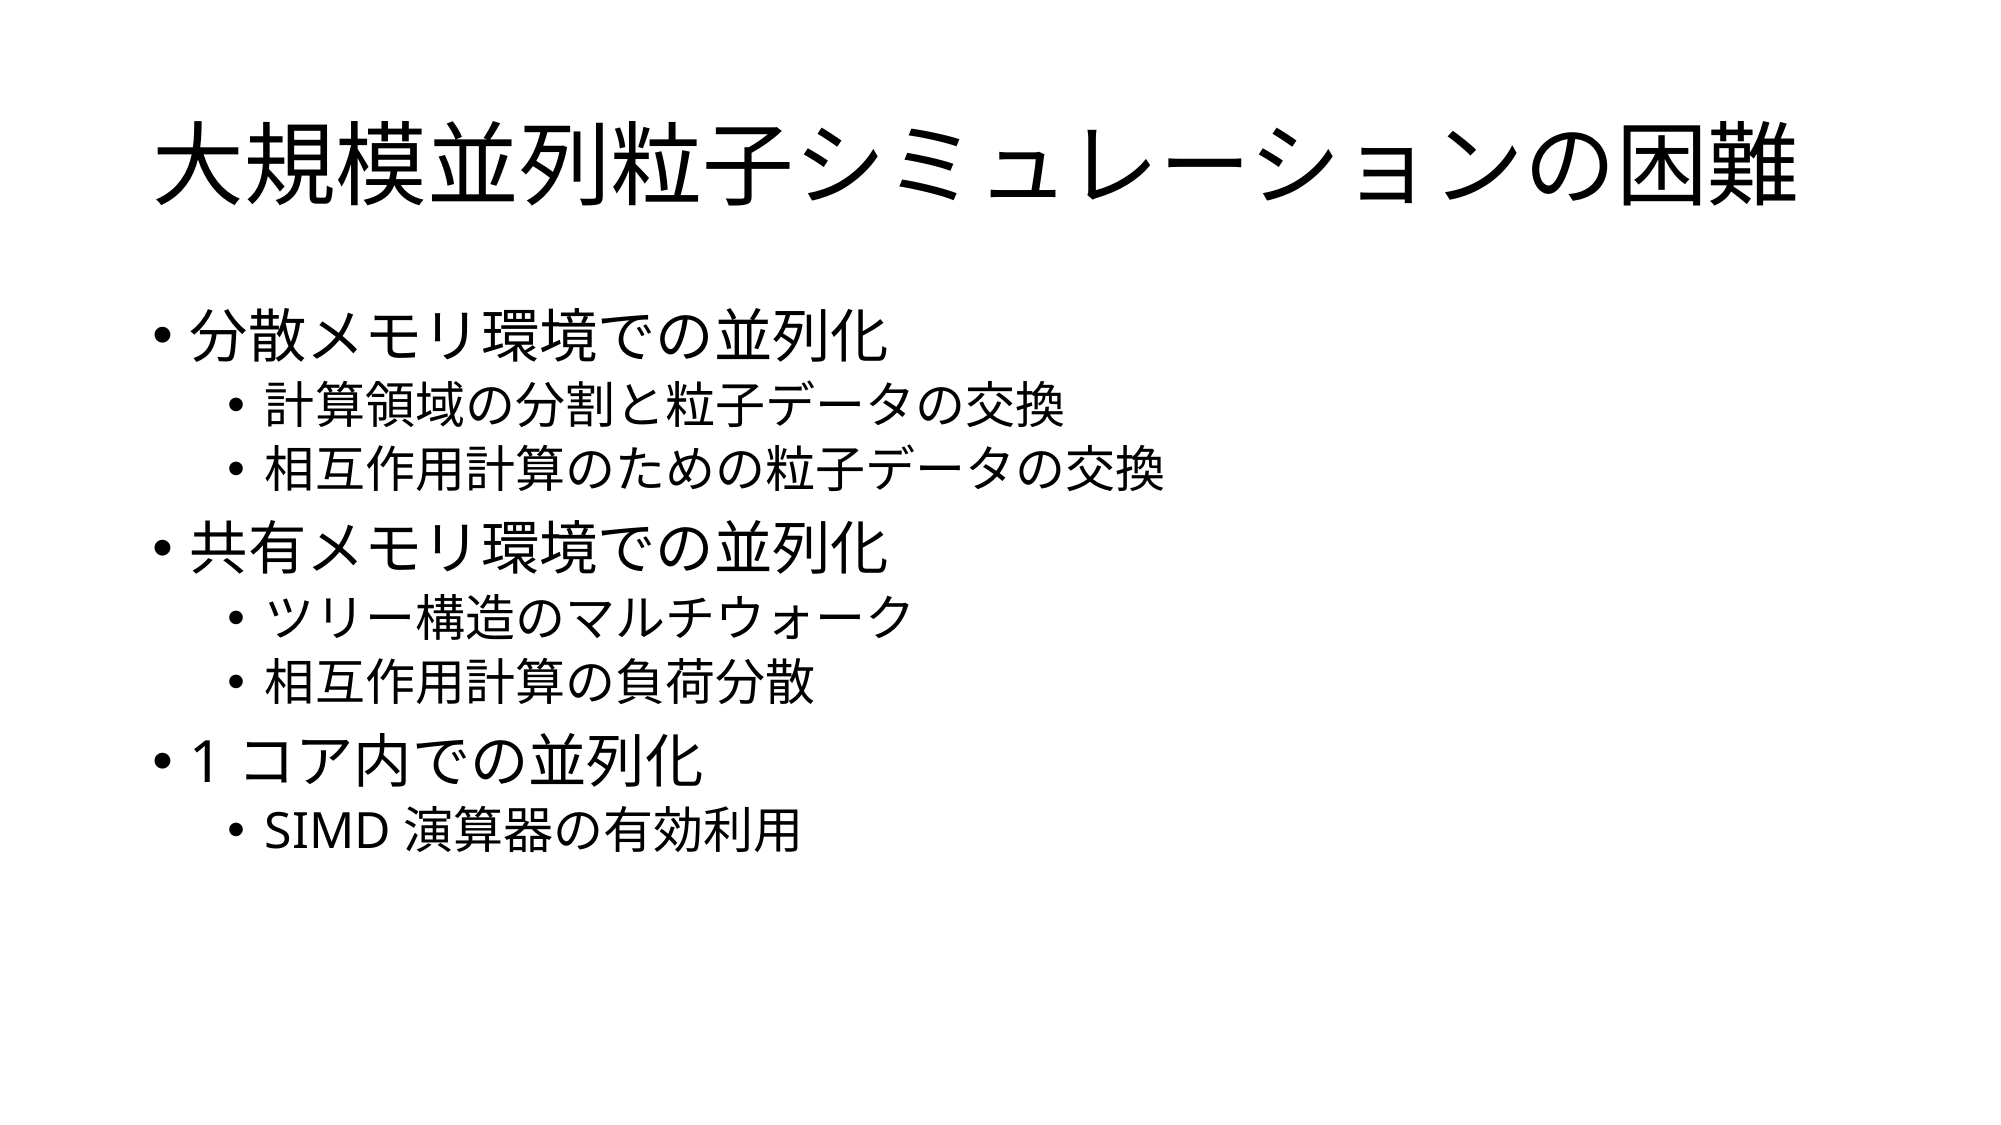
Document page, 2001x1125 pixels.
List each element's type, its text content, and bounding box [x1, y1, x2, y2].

list 分散メモリ環境での並列化 計算領域の分割と粒子データの交換 相互作用計算のための粒子データの交換 共有メモリ環境での並列化 ツリー構造のマルチウォーク 相互作用計算の負荷分散 1コア内での並列化 SIMD演算器の有効利用 [137, 299, 1863, 1014]
title 大規模並列粒子シミュレーションの困難 [137, 59, 1863, 278]
